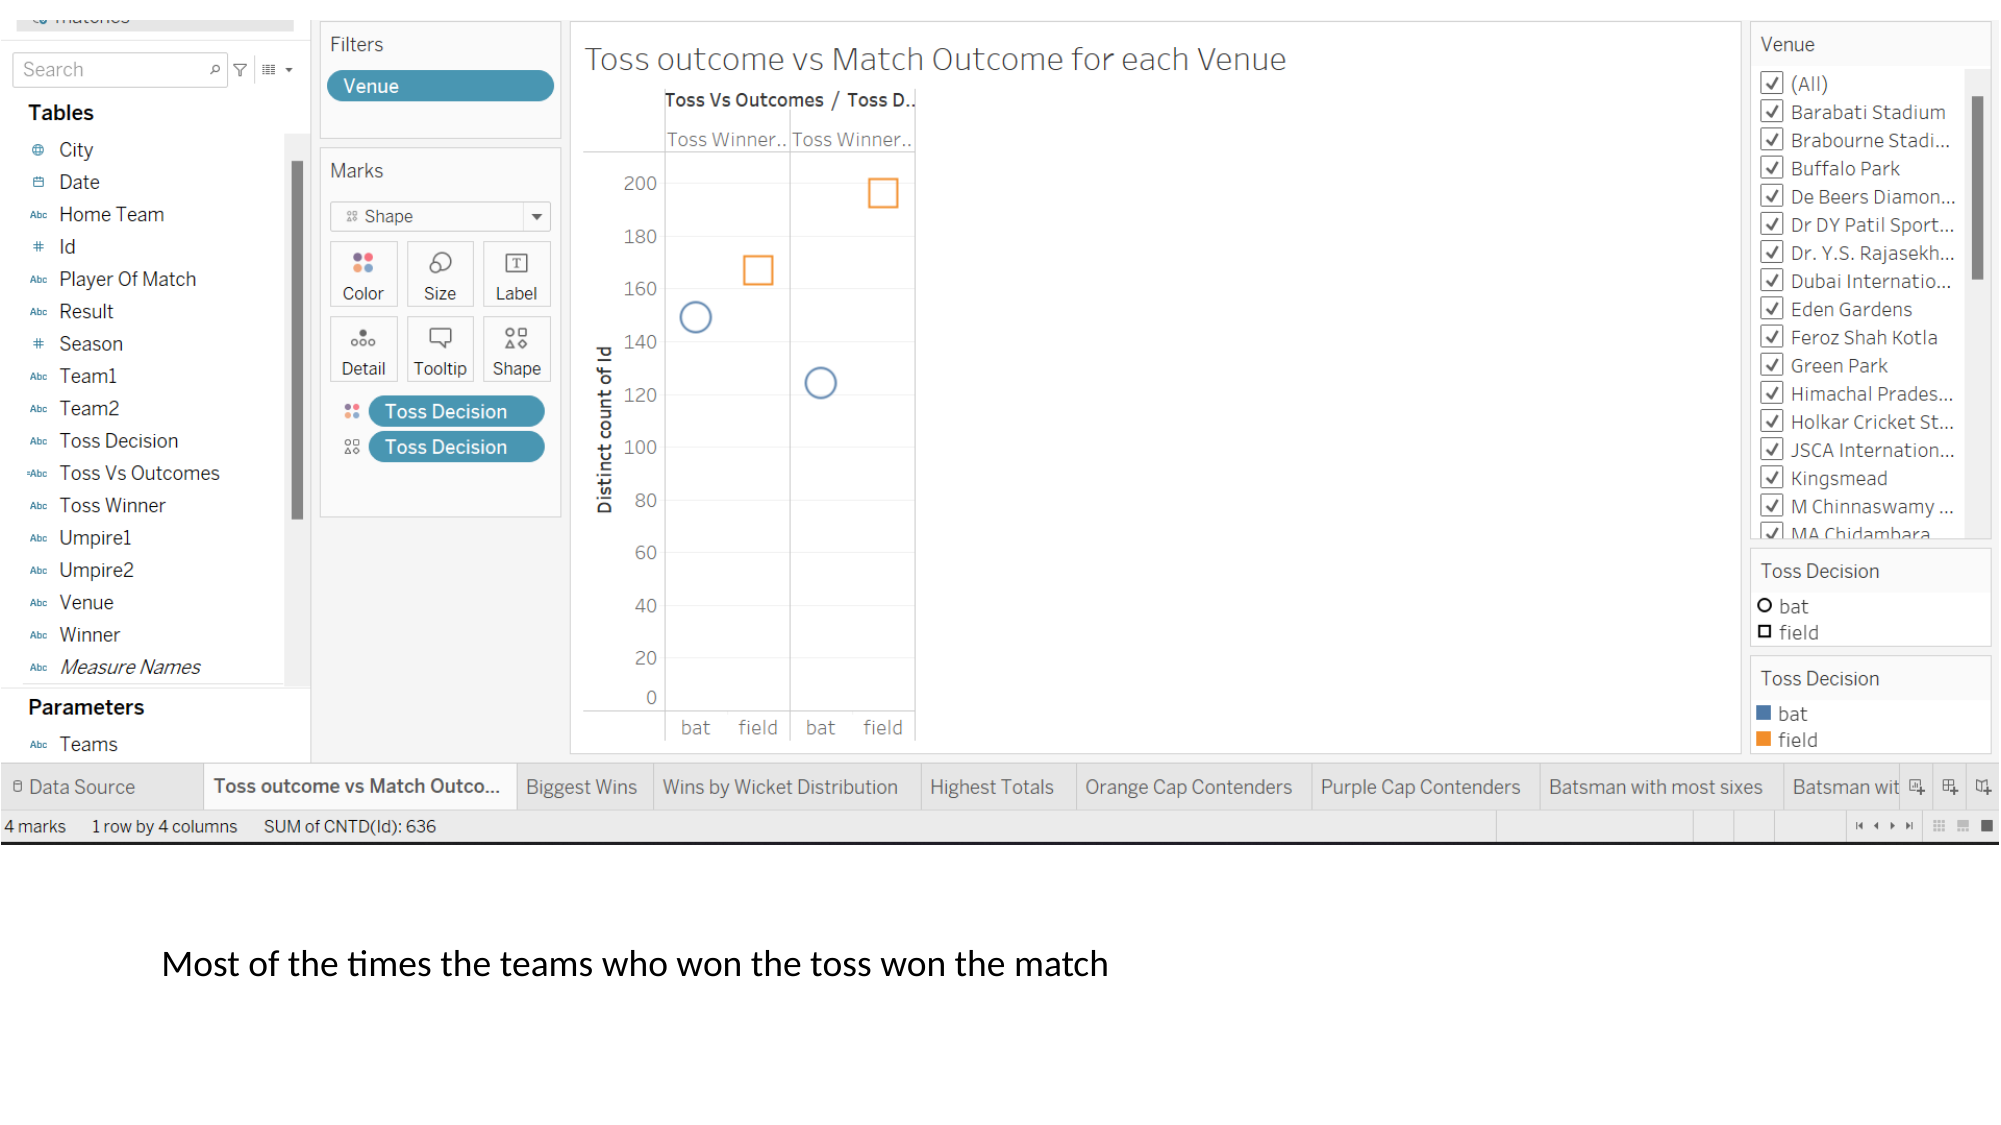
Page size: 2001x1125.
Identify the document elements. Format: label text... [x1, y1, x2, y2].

picture [0, 20, 1999, 845]
text_box Most of the times the teams who won the toss won the match [146, 931, 1672, 992]
